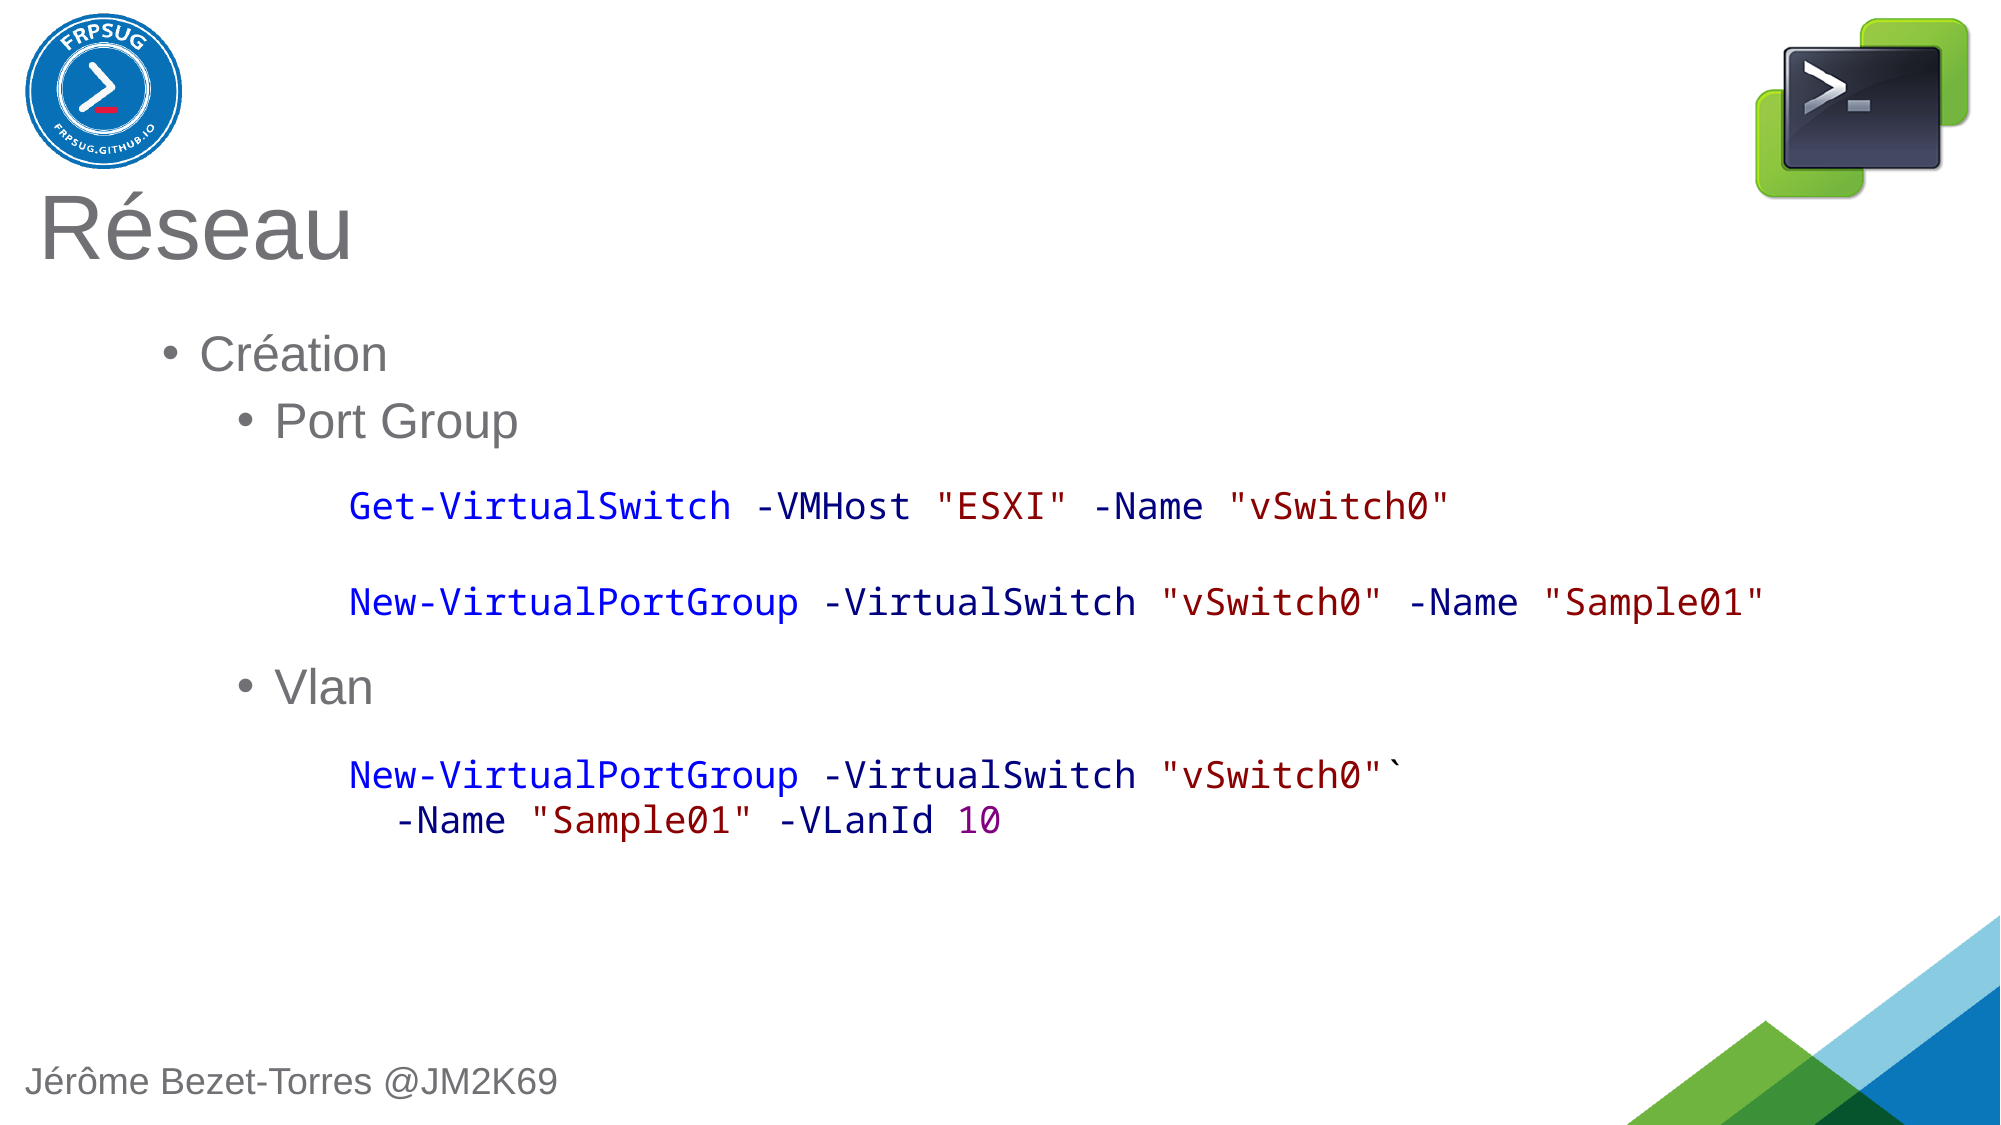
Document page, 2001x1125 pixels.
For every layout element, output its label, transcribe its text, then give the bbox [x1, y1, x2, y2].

text_box Get-VirtualSwitch -VMHost "ESXI" -Name "vSwitch0" [311, 474, 1538, 535]
text_box New-VirtualPortGroup -VirtualSwitch "vSwitch0" -Name "Sample01" [311, 570, 1887, 631]
text_box New-VirtualPortGroup -VirtualSwitch "vSwitch0"` -Name "Sample01" -VLanId 10 [311, 744, 1538, 849]
picture [1612, 912, 2000, 1125]
text_box Création Port Group Vlan [137, 233, 1713, 1009]
picture [1749, 0, 1978, 227]
picture [24, 12, 183, 121]
title Réseau [23, 121, 1250, 339]
